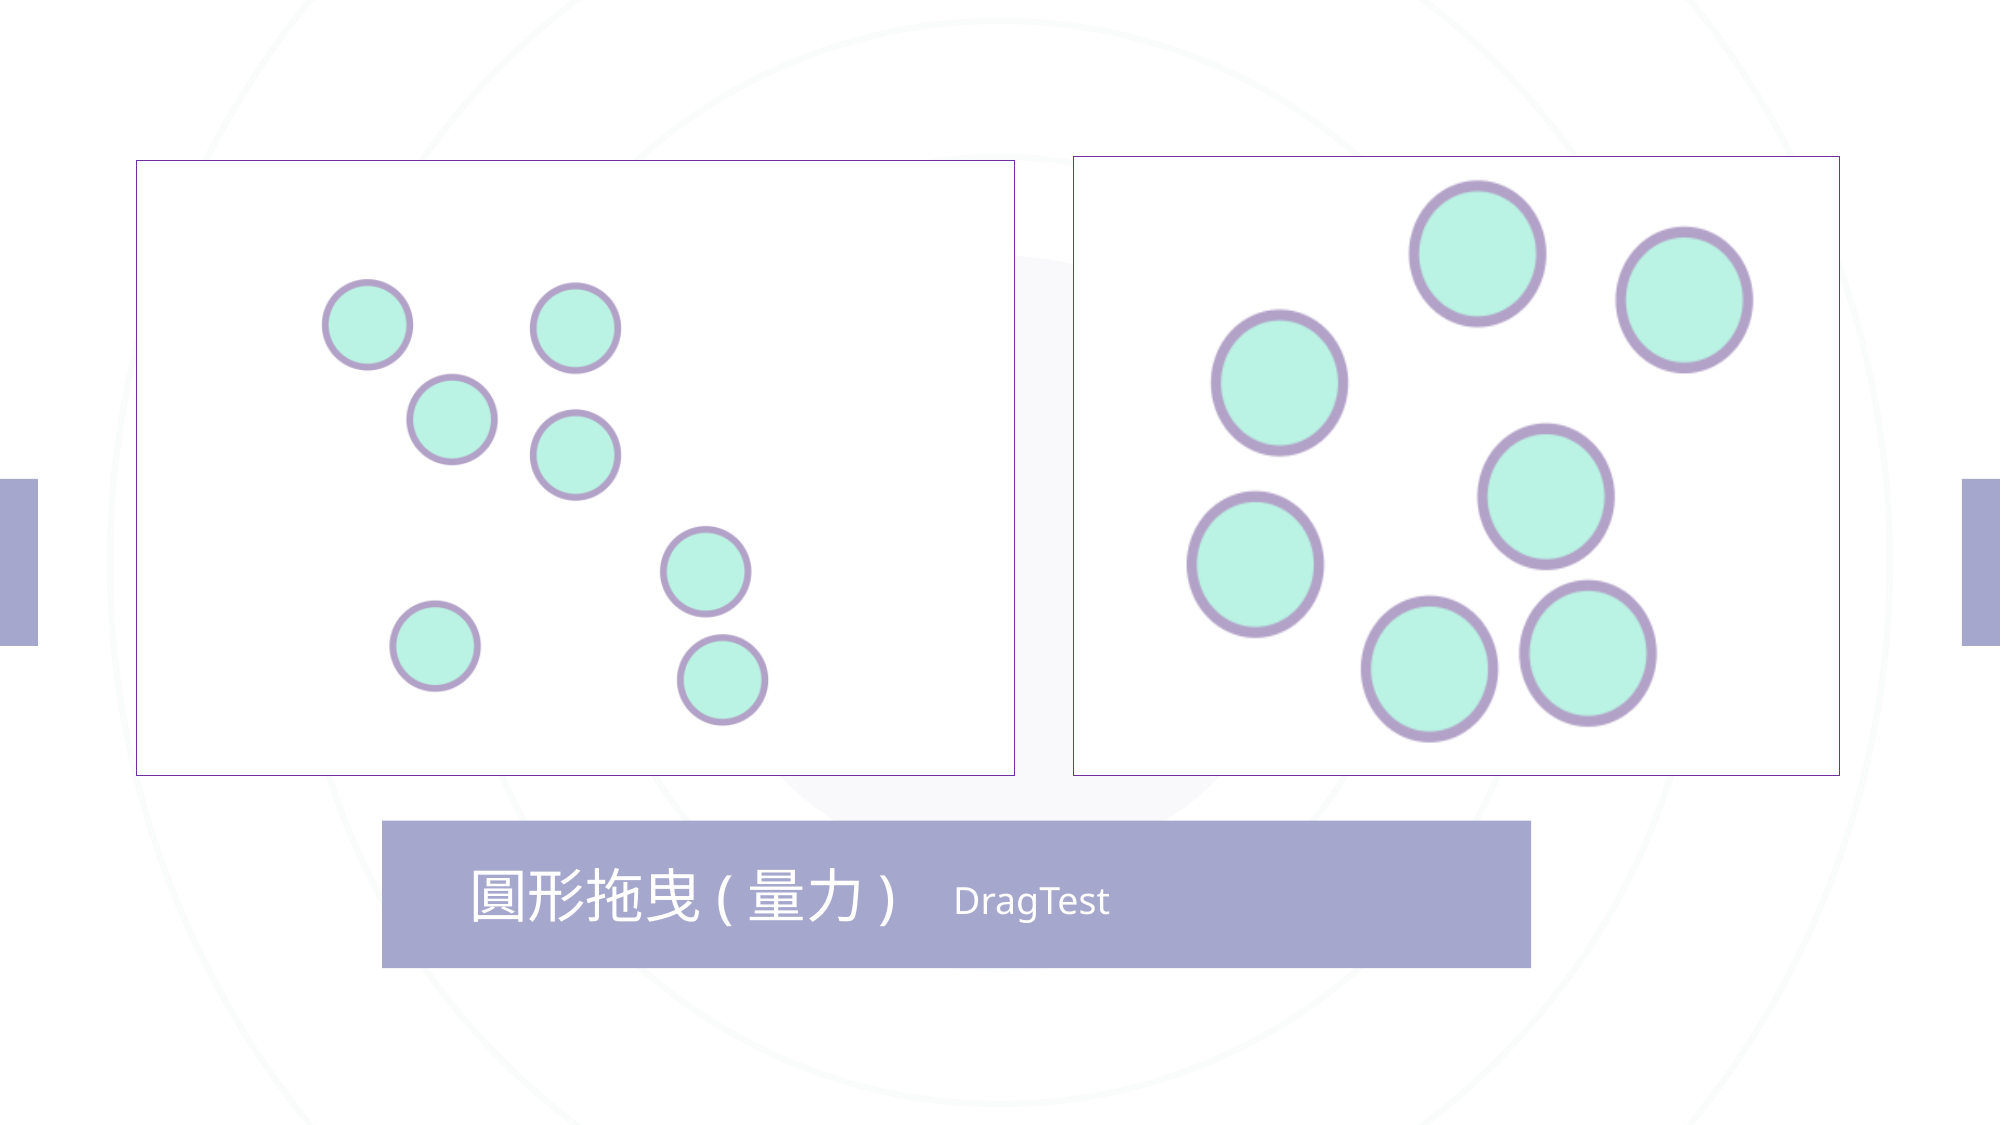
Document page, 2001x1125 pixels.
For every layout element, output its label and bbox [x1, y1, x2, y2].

picture [136, 160, 1015, 776]
picture [1073, 156, 1840, 776]
text_box [0, 0, 2000, 1125]
